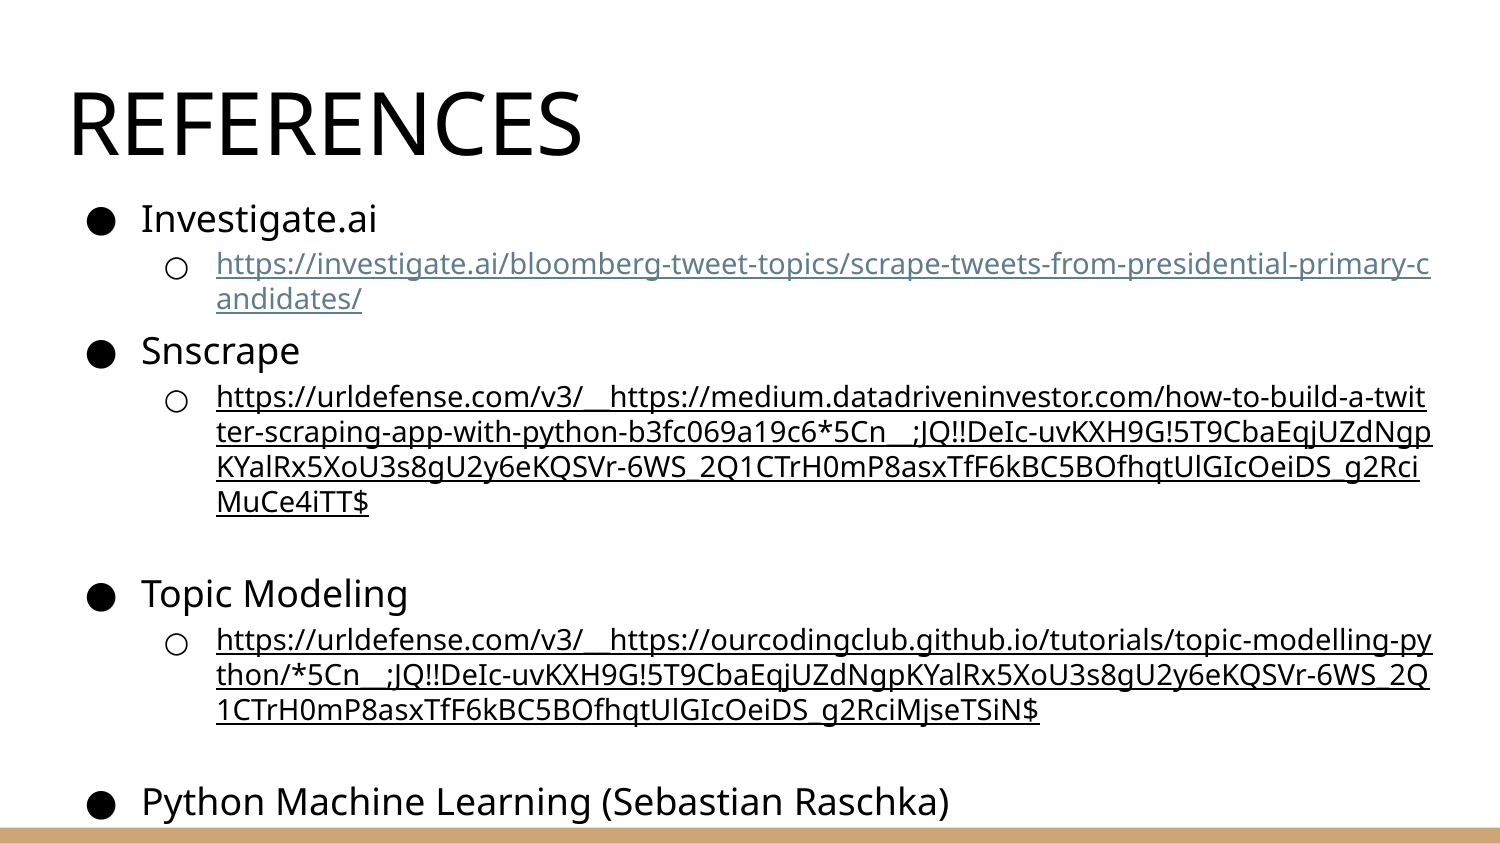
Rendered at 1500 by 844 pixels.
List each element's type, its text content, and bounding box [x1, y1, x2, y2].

list Investigate.ai https://investigate.ai/bloomberg-tweet-topics/scrape-tweets-from-presidential-primary-candidates/ Snscrape https://urldefense.com/v3/__https://medium.datadriveninvestor.com/how-to-build-a-twitter-scraping-app-with-python-b3fc069a19c6*5Cn__;JQ!!DeIc-uvKXH9G!5T9CbaEqjUZdNgpKYalRx5XoU3s8gU2y6eKQSVr-6WS_2Q1CTrH0mP8asxTfF6kBC5BOfhqtUlGIcOeiDS_g2RciMuCe4iTT$ Topic Modeling https://urldefense.com/v3/__https://ourcodingclub.github.io/tutorials/topic-modelling-python/*5Cn__;JQ!!DeIc-uvKXH9G!5T9CbaEqjUZdNgpKYalRx5XoU3s8gU2y6eKQSVr-6WS_2Q1CTrH0mP8asxTfF6kBC5BOfhqtUlGIcOeiDS_g2RciMjseTSiN$ Python Machine Learning (Sebastian Raschka) [51, 172, 1449, 752]
title REFERENCES [51, 51, 1449, 172]
